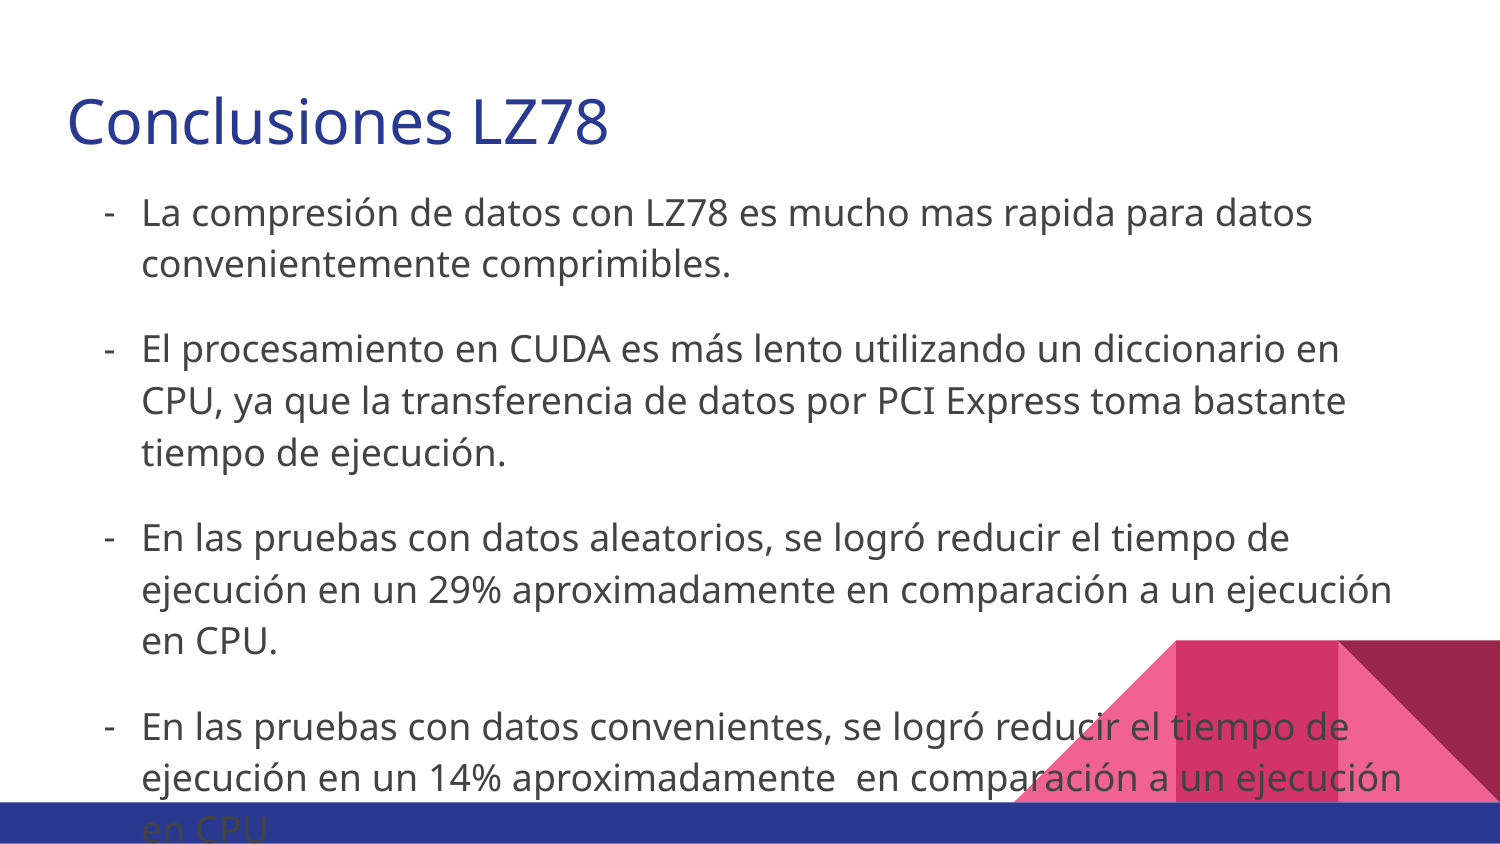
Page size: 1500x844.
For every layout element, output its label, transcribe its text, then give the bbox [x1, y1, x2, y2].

list La compresión de datos con LZ78 es mucho mas rapida para datos convenientemente comprimibles. El procesamiento en CUDA es más lento utilizando un diccionario en CPU, ya que la transferencia de datos por PCI Express toma bastante tiempo de ejecución. En las pruebas con datos aleatorios, se logró reducir el tiempo de ejecución en un 29% aproximadamente en comparación a un ejecución en CPU. En las pruebas con datos convenientes, se logró reducir el tiempo de ejecución en un 14% aproximadamente en comparación a un ejecución en CPU [51, 166, 1449, 715]
title Conclusiones LZ78 [51, 67, 1449, 166]
